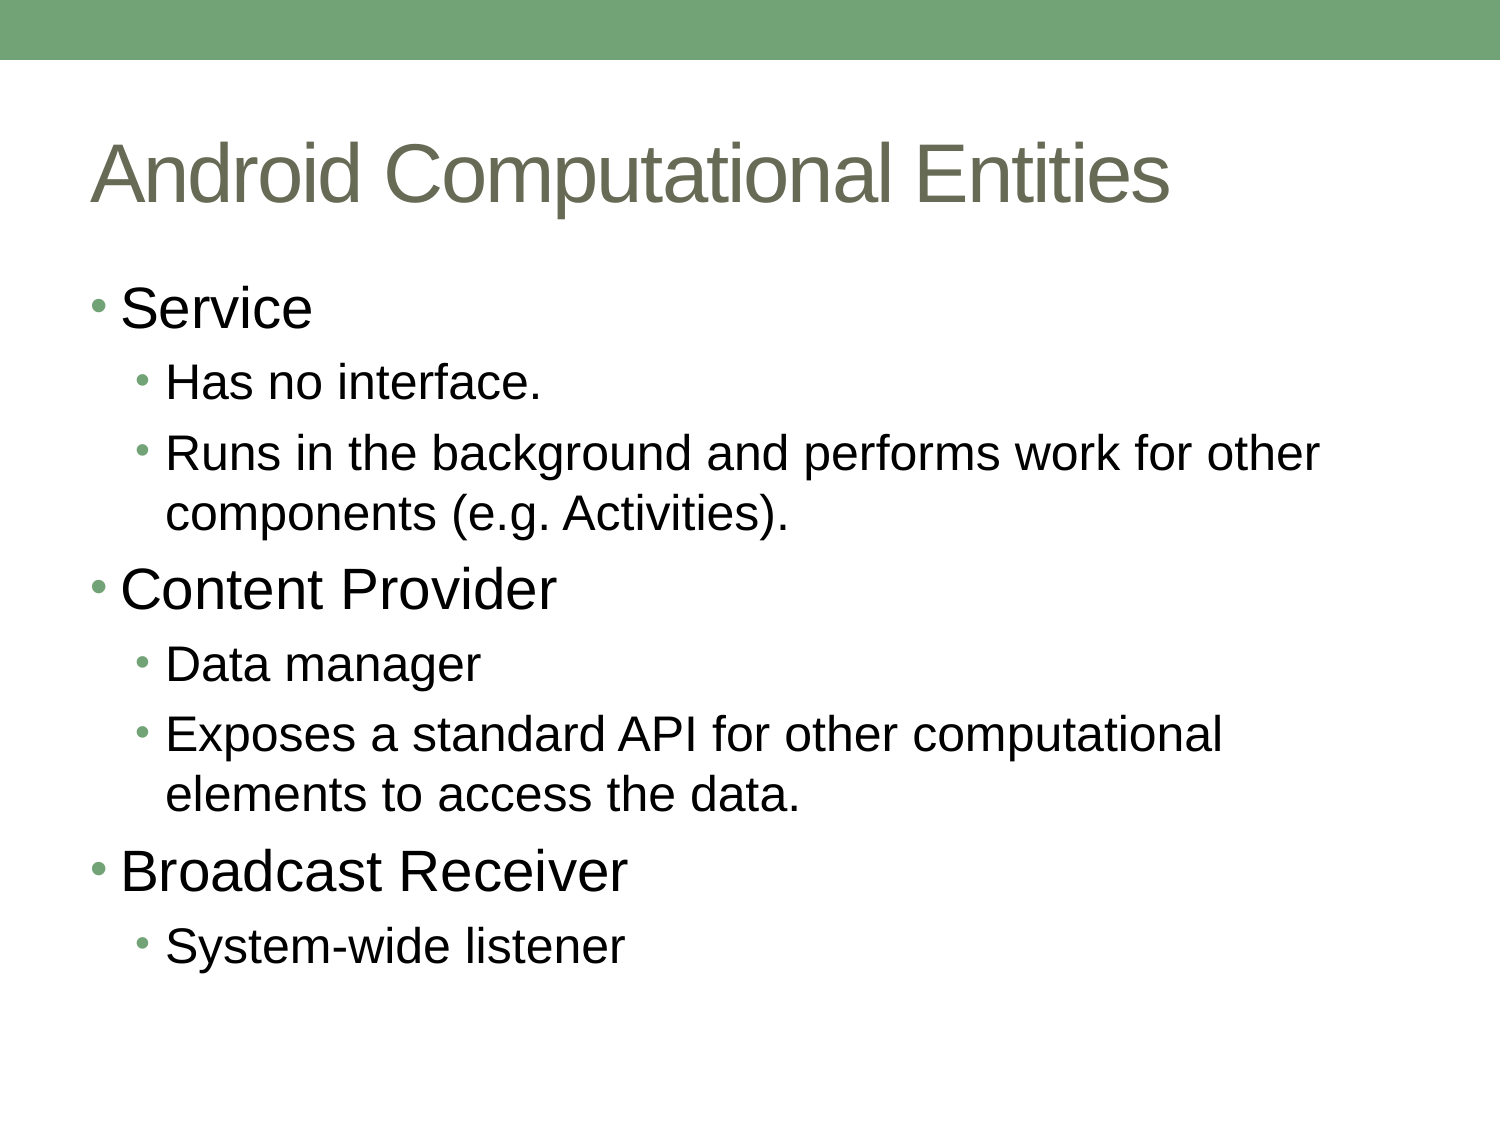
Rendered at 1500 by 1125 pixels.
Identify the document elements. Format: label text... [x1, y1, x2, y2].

title Android Computational Entities [75, 87, 1425, 250]
list Service Has no interface. Runs in the background and performs work for other components (e.g. Activities). Content Provider Data manager Exposes a standard API for other computational elements to access the data. Broadcast Receiver System-wide listener [75, 262, 1425, 1063]
